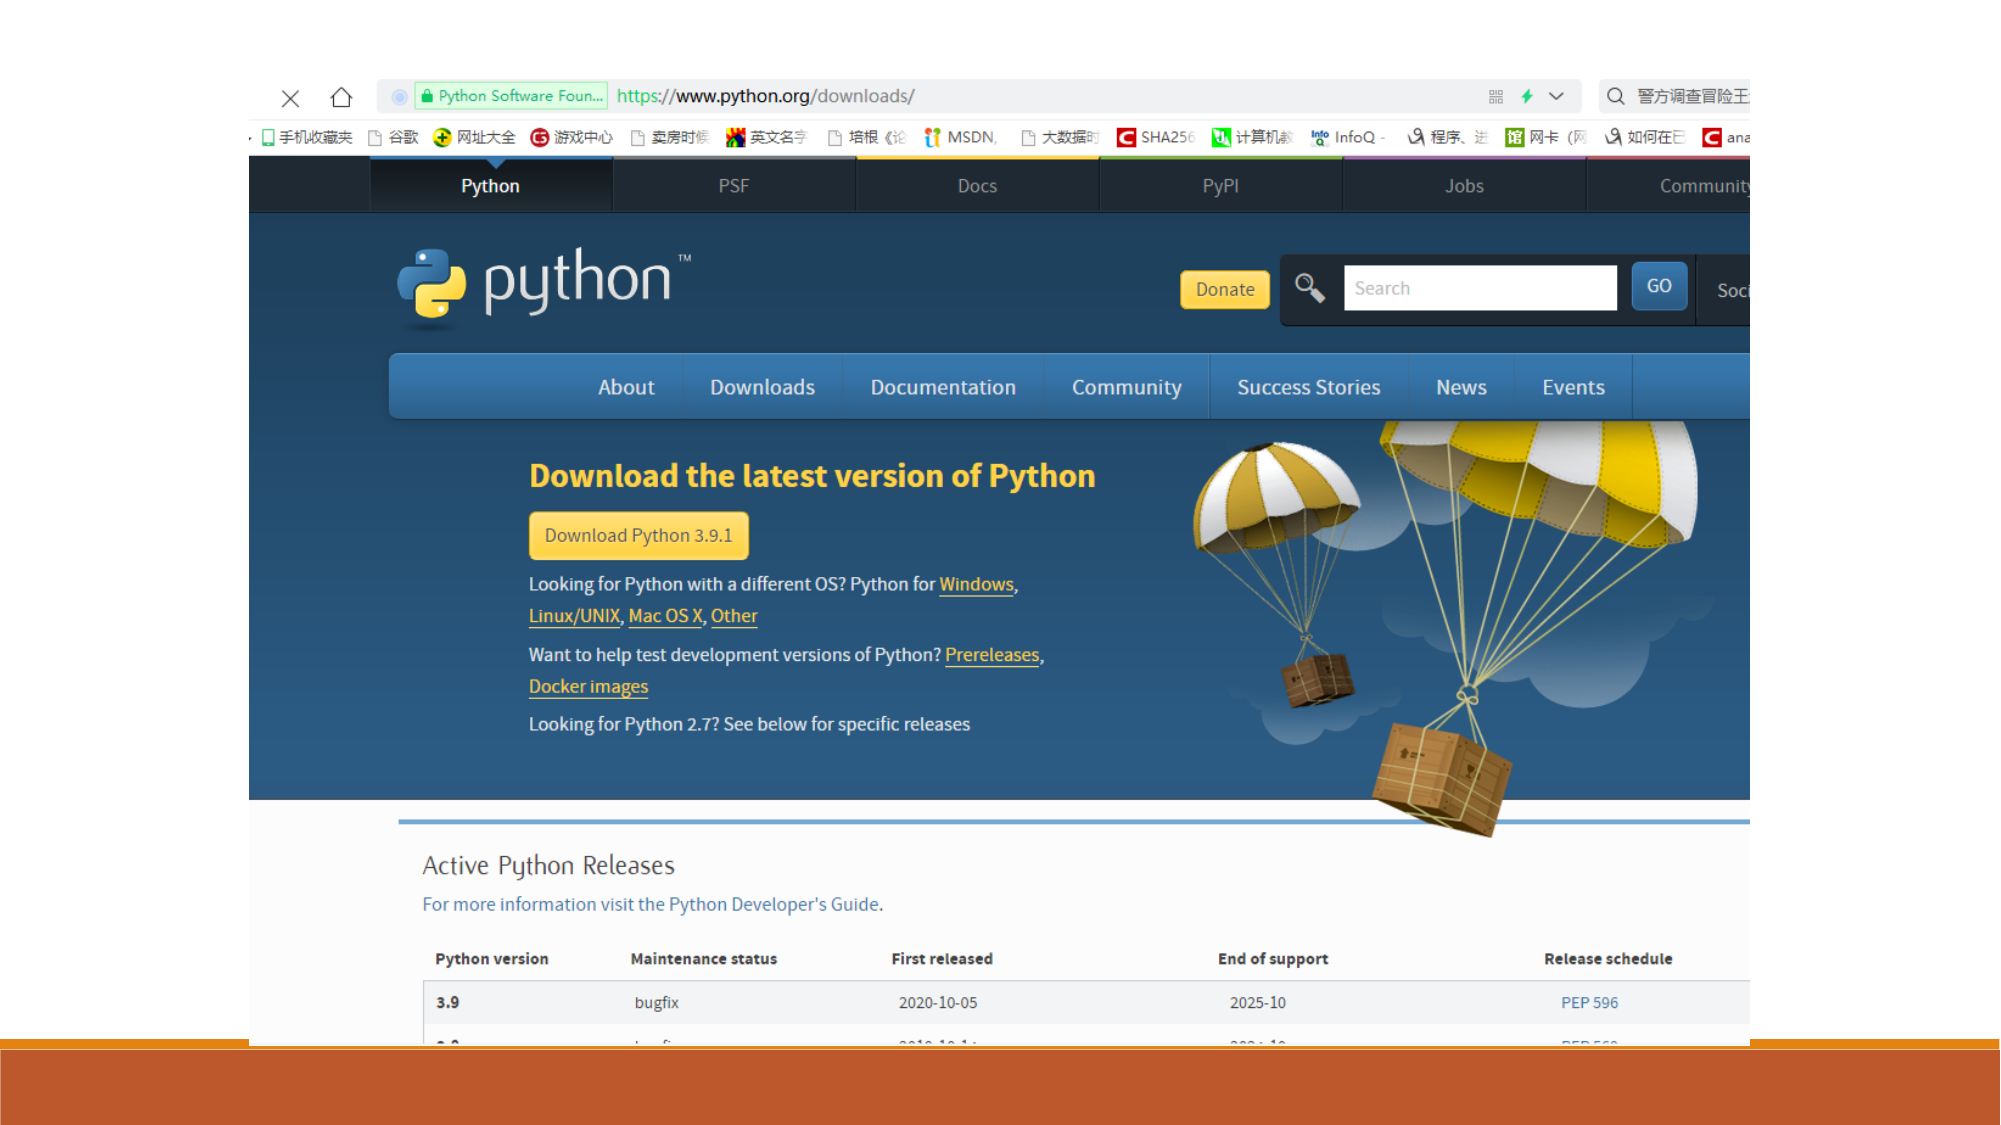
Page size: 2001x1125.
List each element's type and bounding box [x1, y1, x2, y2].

picture [249, 78, 1751, 1047]
